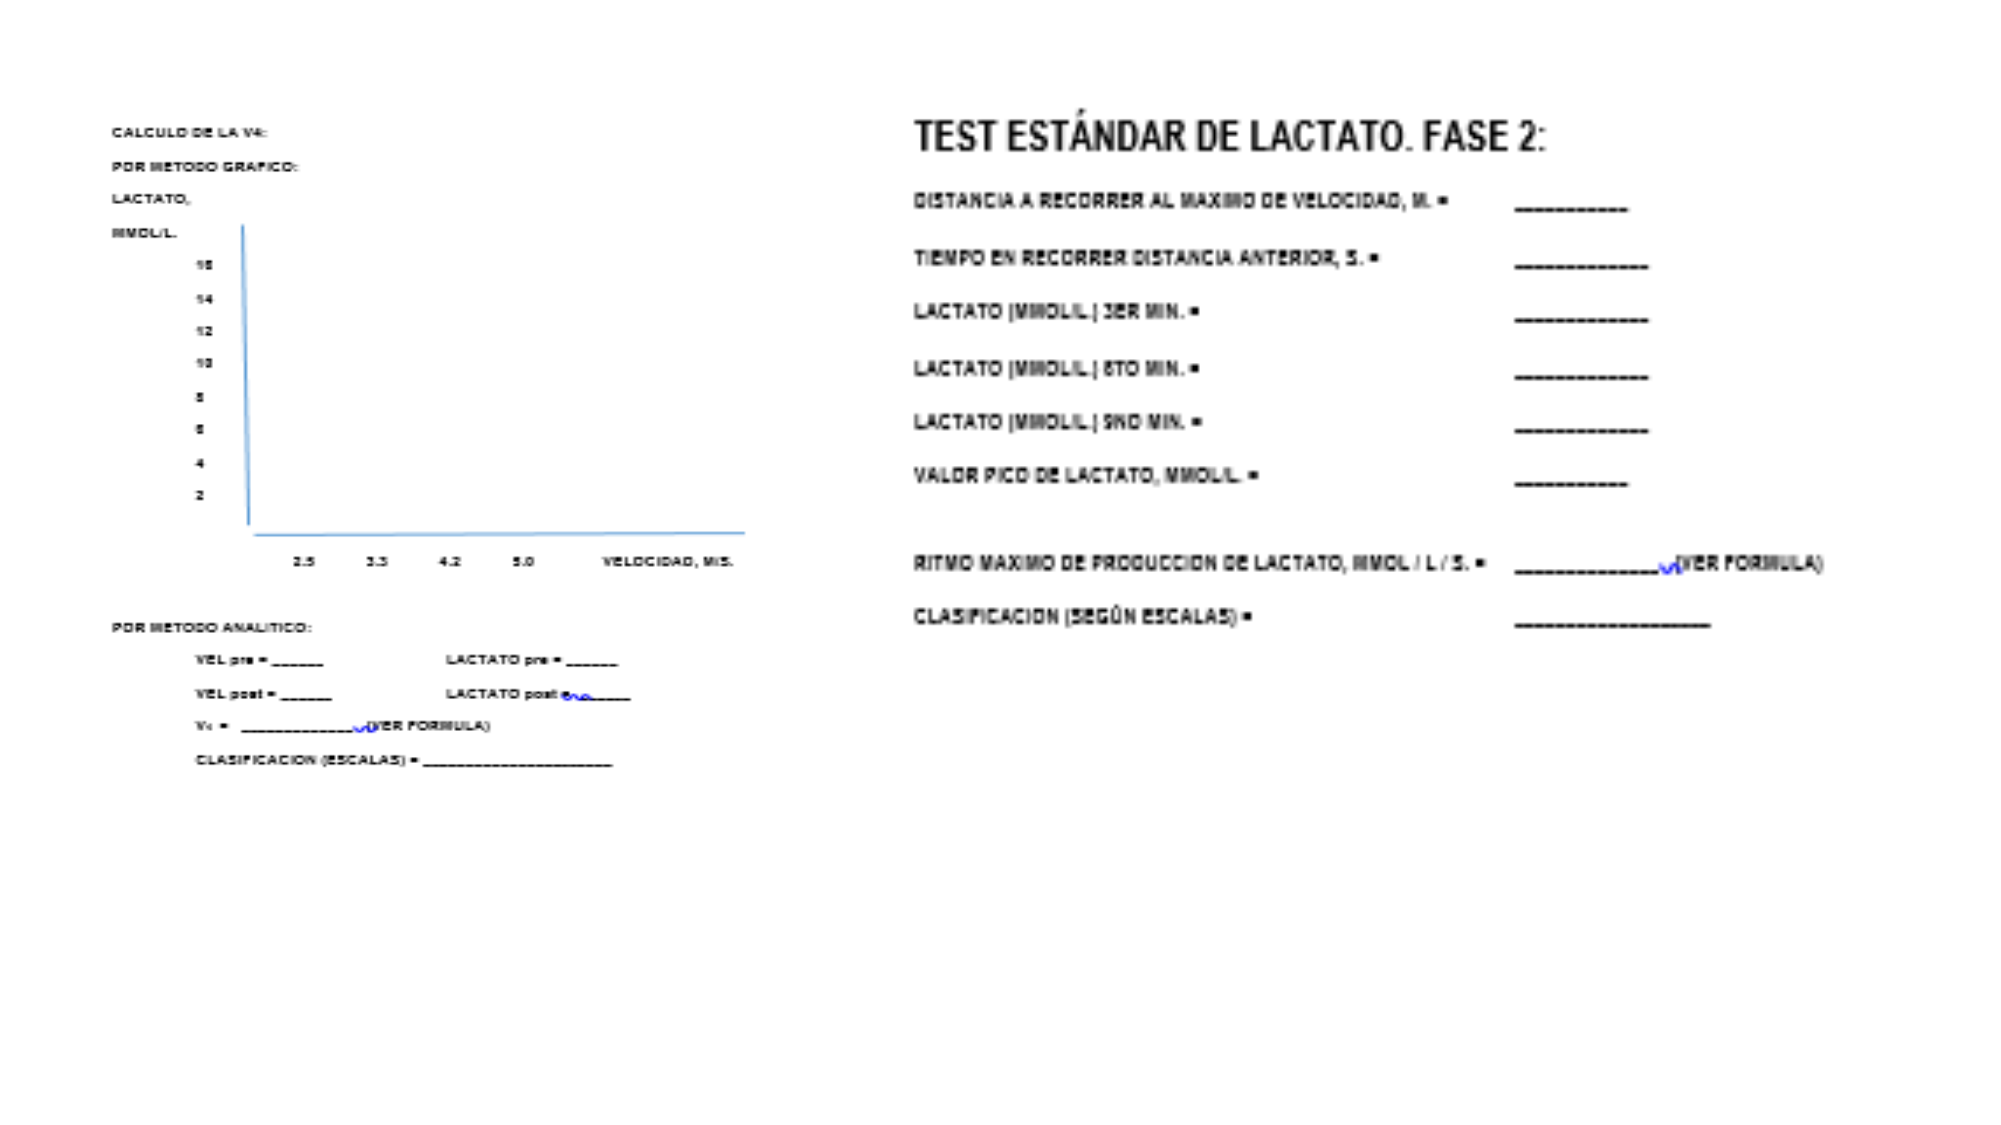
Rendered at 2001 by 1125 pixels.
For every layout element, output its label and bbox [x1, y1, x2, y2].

picture [903, 66, 1908, 755]
picture [59, 91, 772, 805]
